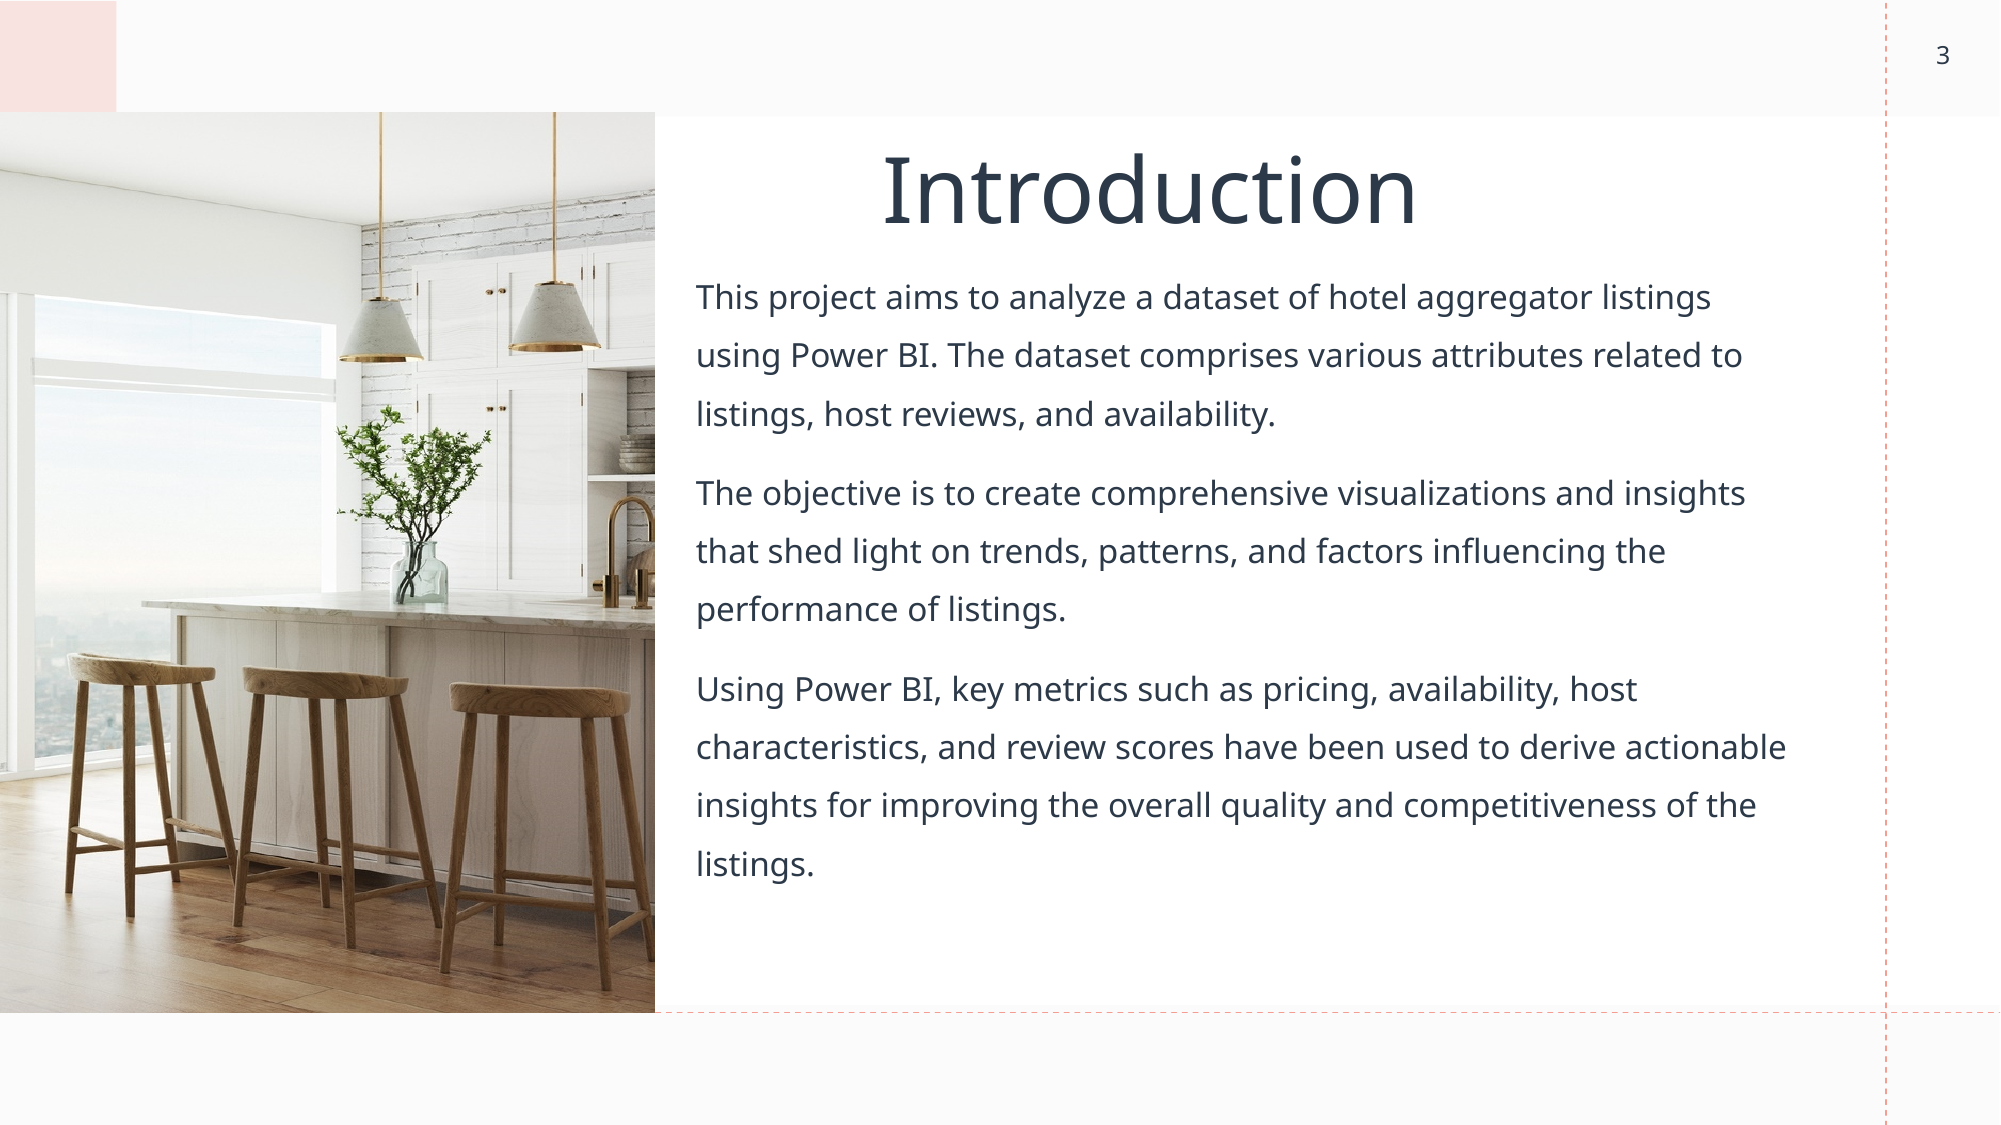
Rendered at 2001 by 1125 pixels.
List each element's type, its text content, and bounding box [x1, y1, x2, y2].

title Introduction [867, 135, 1625, 250]
list This project aims to analyze a dataset of hotel aggregator listings using Power BI. The dataset comprises various attributes related to listings, host reviews, and availability. The objective is to create comprehensive visualizations and insights that shed light on trends, patterns, and factors influencing the performance of listings. Using Power BI, key metrics such as pricing, availability, host characteristics, and review scores have been used to derive actionable insights for improving the overall quality and competitiveness of the listings. [680, 250, 1812, 939]
picture [0, 112, 655, 1013]
slide_number 3 [1886, 0, 2000, 113]
